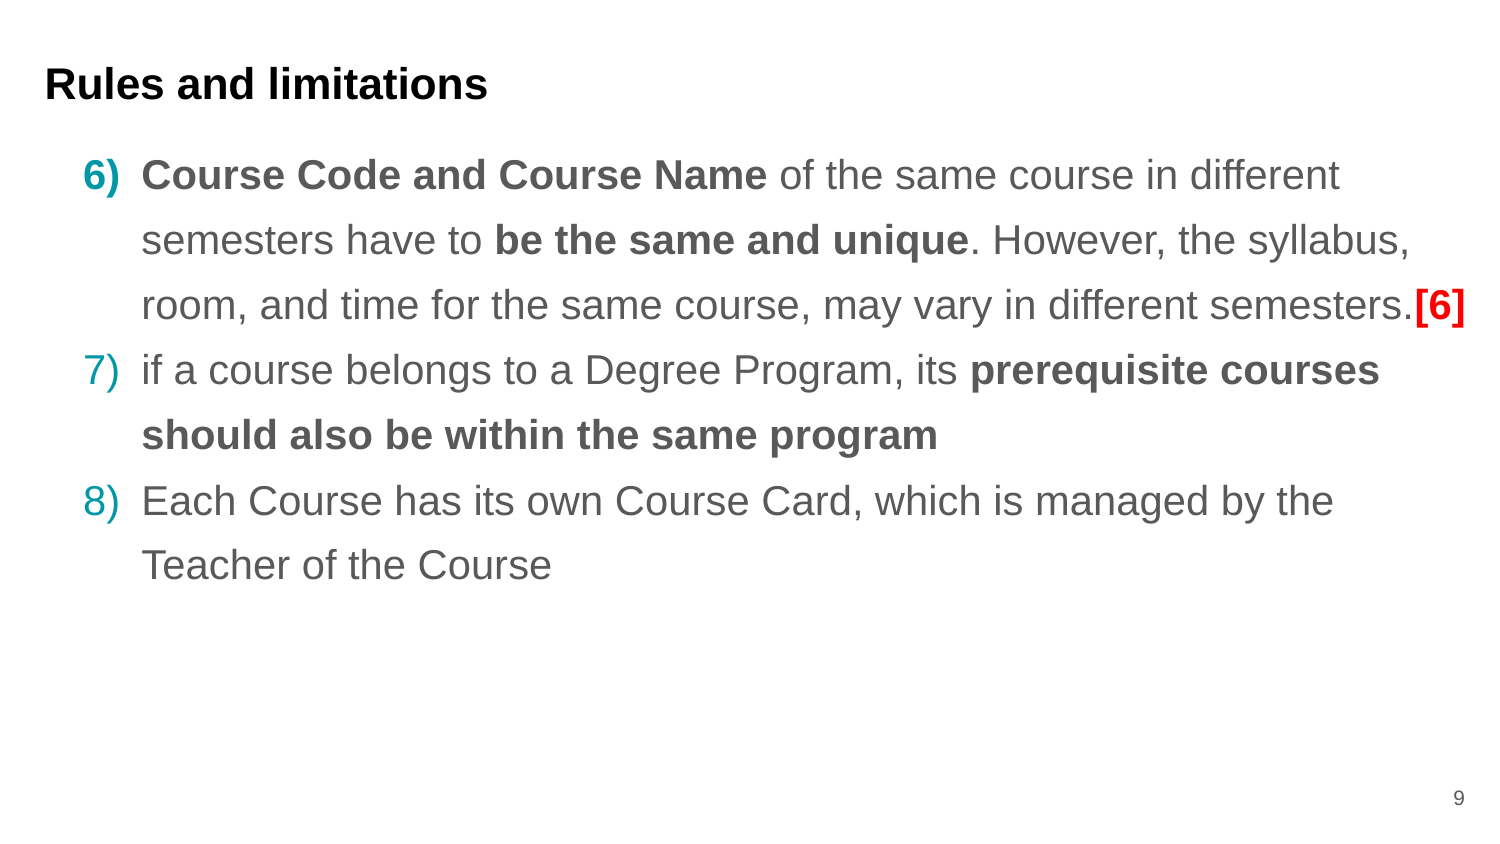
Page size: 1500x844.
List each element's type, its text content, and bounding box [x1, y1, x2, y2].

list Course Code and Course Name of the same course in different semesters have to be the same and unique. However, the syllabus, room, and time for the same course, may vary in different semesters.[6] if a course belongs to a Degree Program, its prerequisite courses should also be within the same program Each Course has its own Course Card, which is managed by the Teacher of the Course [51, 118, 1490, 805]
title Rules and limitations [29, 29, 1428, 124]
slide_number 9 [1389, 764, 1480, 830]
